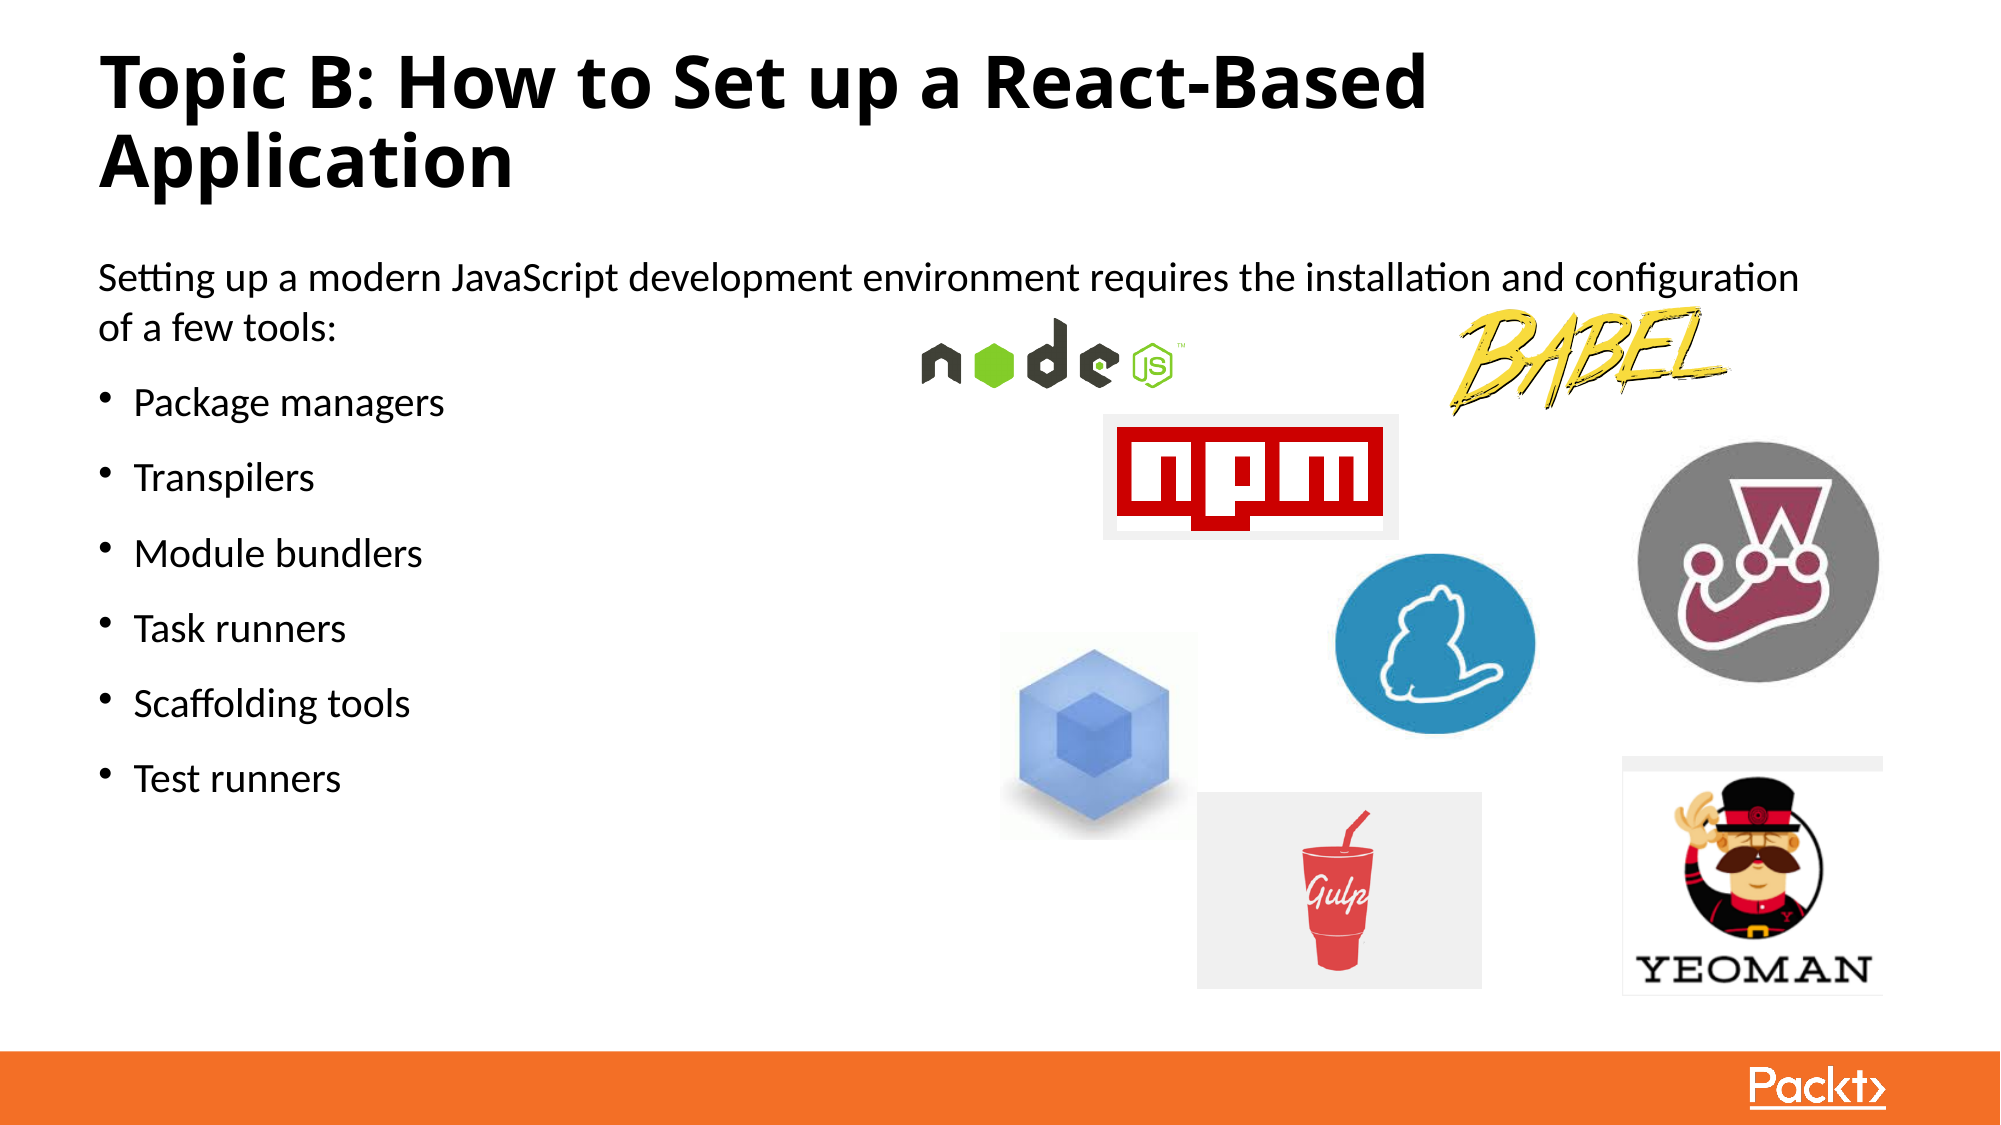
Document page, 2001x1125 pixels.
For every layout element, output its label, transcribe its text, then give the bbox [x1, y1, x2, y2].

list Setting up a modern JavaScript development environment requires the installation and configuration of a few tools: Package managers Transpilers Module bundlers Task runners Scaffolding tools Test runners [83, 242, 1910, 1074]
title Topic B: How to Set up a React-Based Application [84, 15, 1810, 233]
picture [1729, 1074, 1906, 1125]
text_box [914, 284, 1895, 996]
